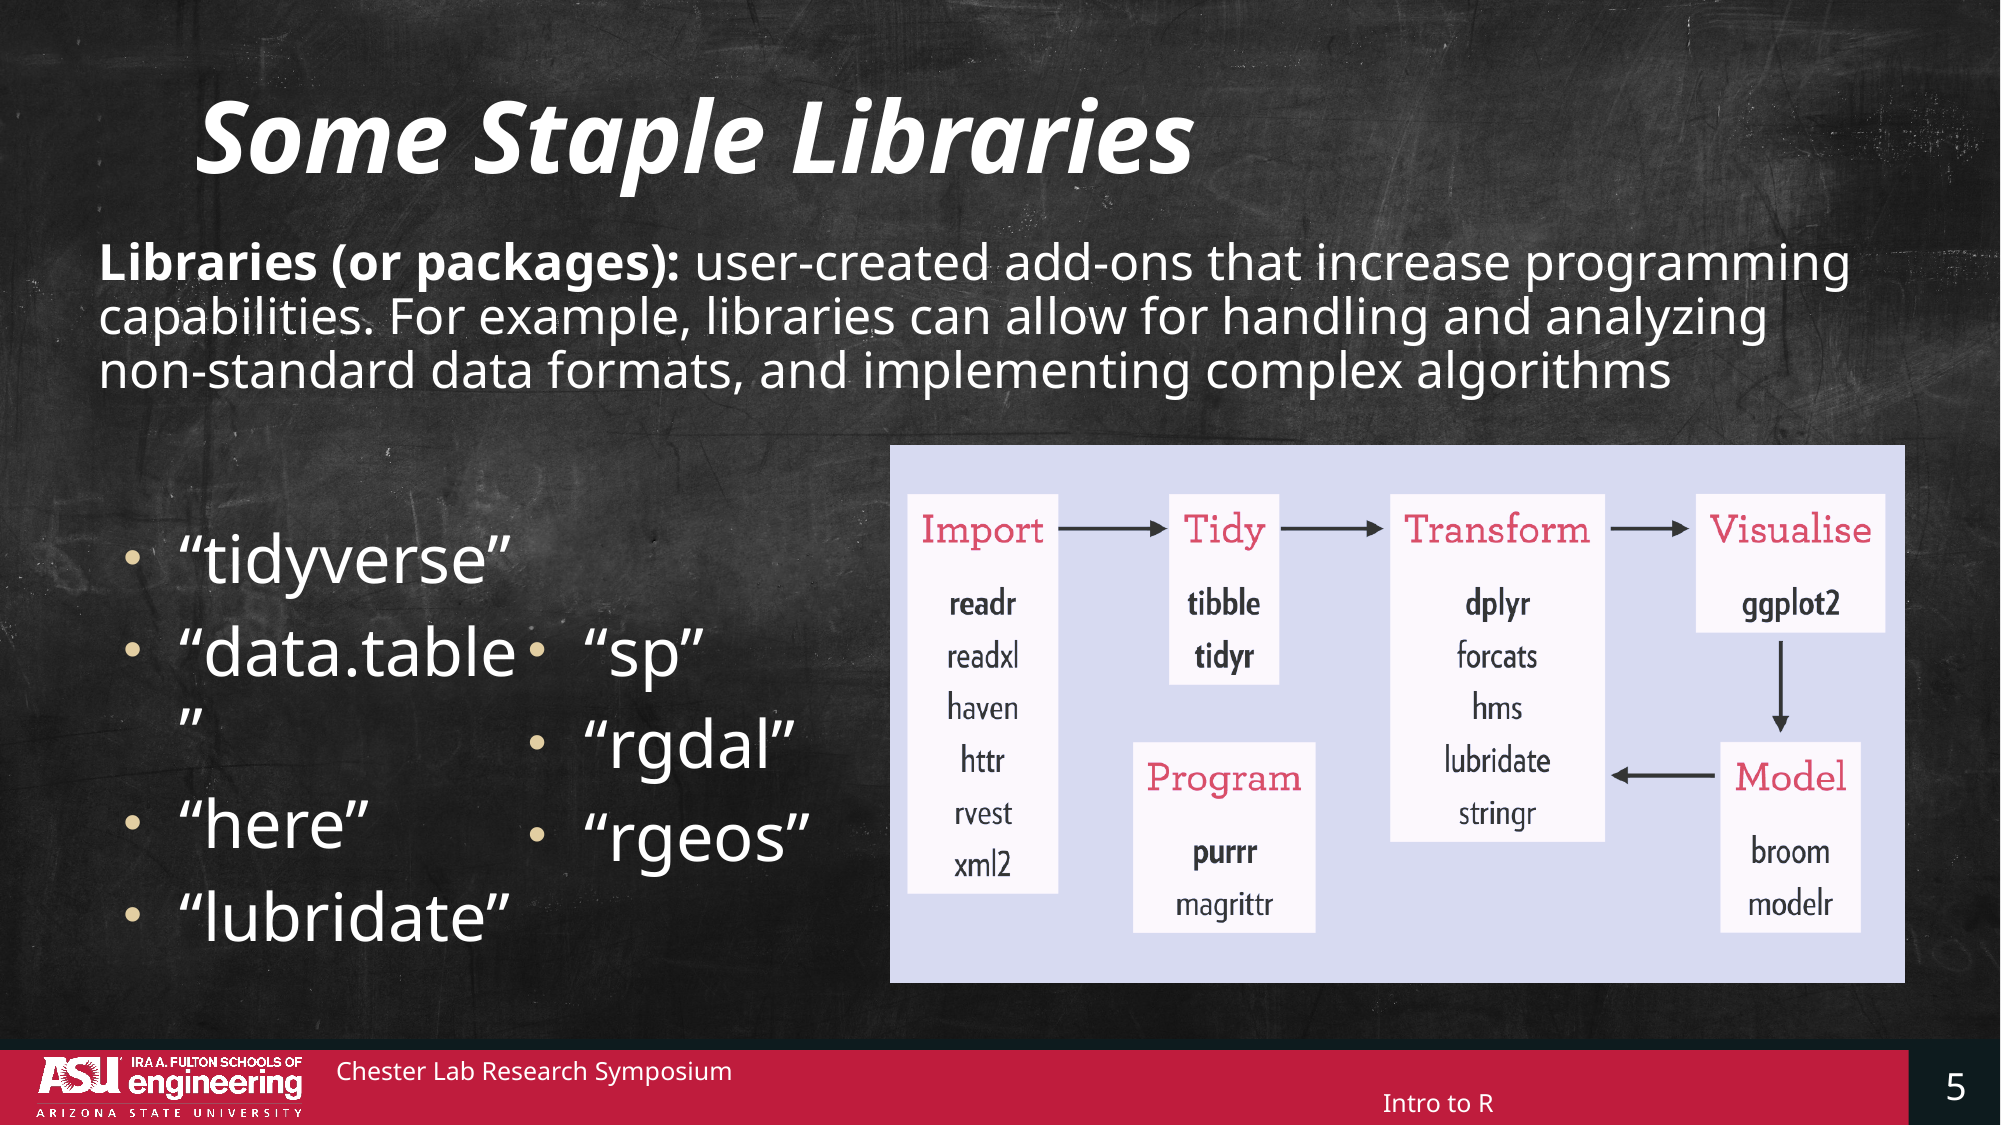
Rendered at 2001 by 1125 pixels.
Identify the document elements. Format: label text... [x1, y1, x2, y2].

text_box “tidyverse” “data.table” “here” “lubridate” “sp” “rgdal” “rgeos” [108, 509, 948, 1125]
picture [36, 1057, 108, 1117]
picture [0, 0, 2001, 1125]
title Some Staple Libraries [180, 18, 1830, 202]
list Libraries (or packages): user-created add-ons that increase programming capabilities. For example, libraries can allow for handling and analyzing non-standard data formats, and implementing complex algorithms [84, 230, 1896, 469]
